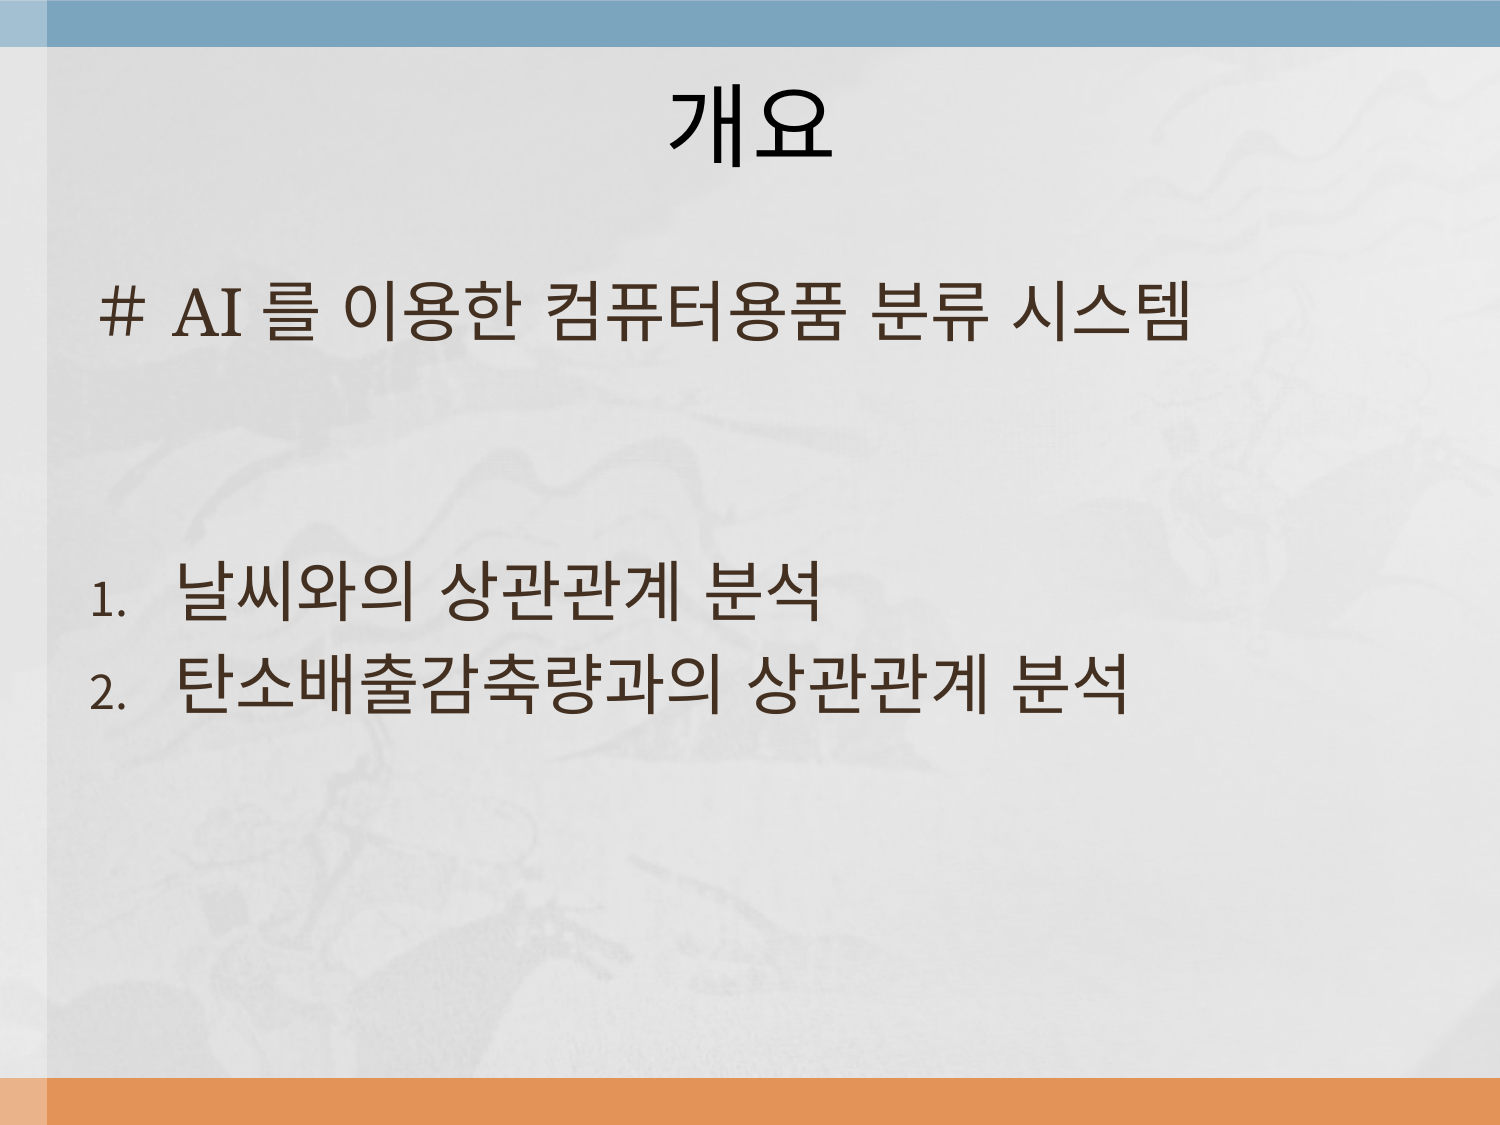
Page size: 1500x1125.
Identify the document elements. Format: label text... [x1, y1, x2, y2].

list ＃AI를 이용한 컴퓨터용품 분류 시스템 날씨와의 상관관계 분석 탄소배출감축량과의 상관관계 분석 [75, 262, 1425, 1005]
title 개요 [49, 46, 1454, 202]
